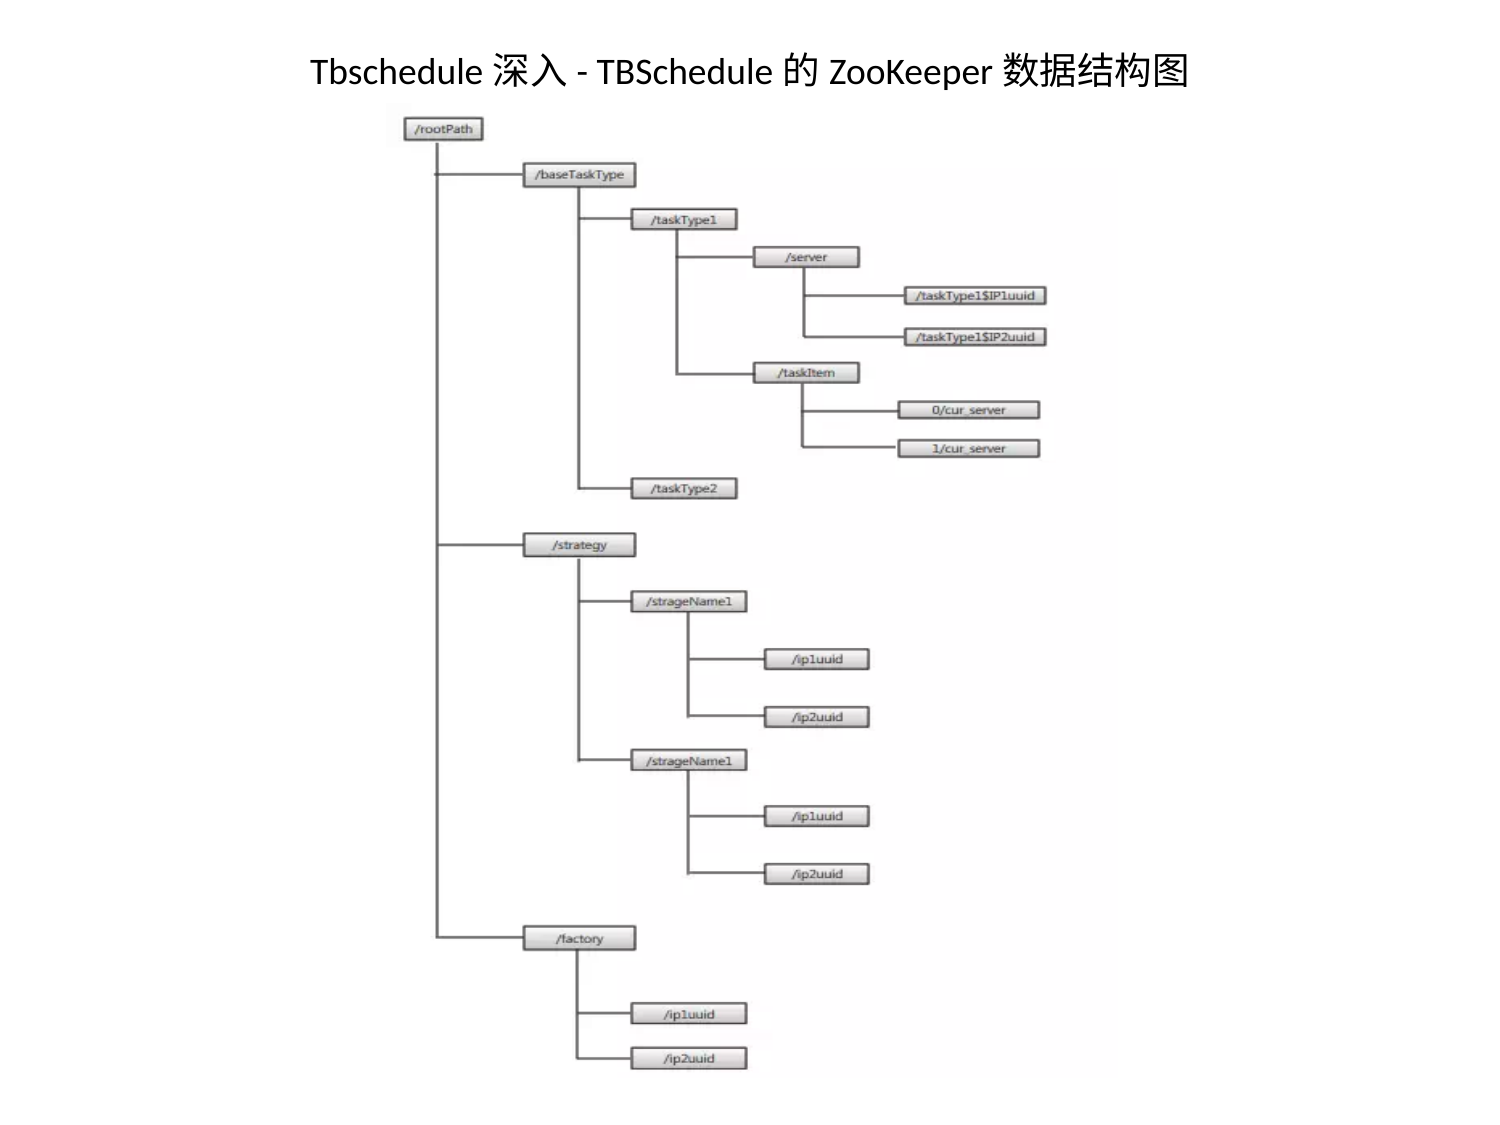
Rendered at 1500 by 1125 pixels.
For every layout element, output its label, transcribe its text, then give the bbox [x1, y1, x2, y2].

picture [386, 102, 1118, 1079]
title Tbschedule深入- TBSchedule的ZooKeeper数据结构图 [75, 45, 1425, 94]
